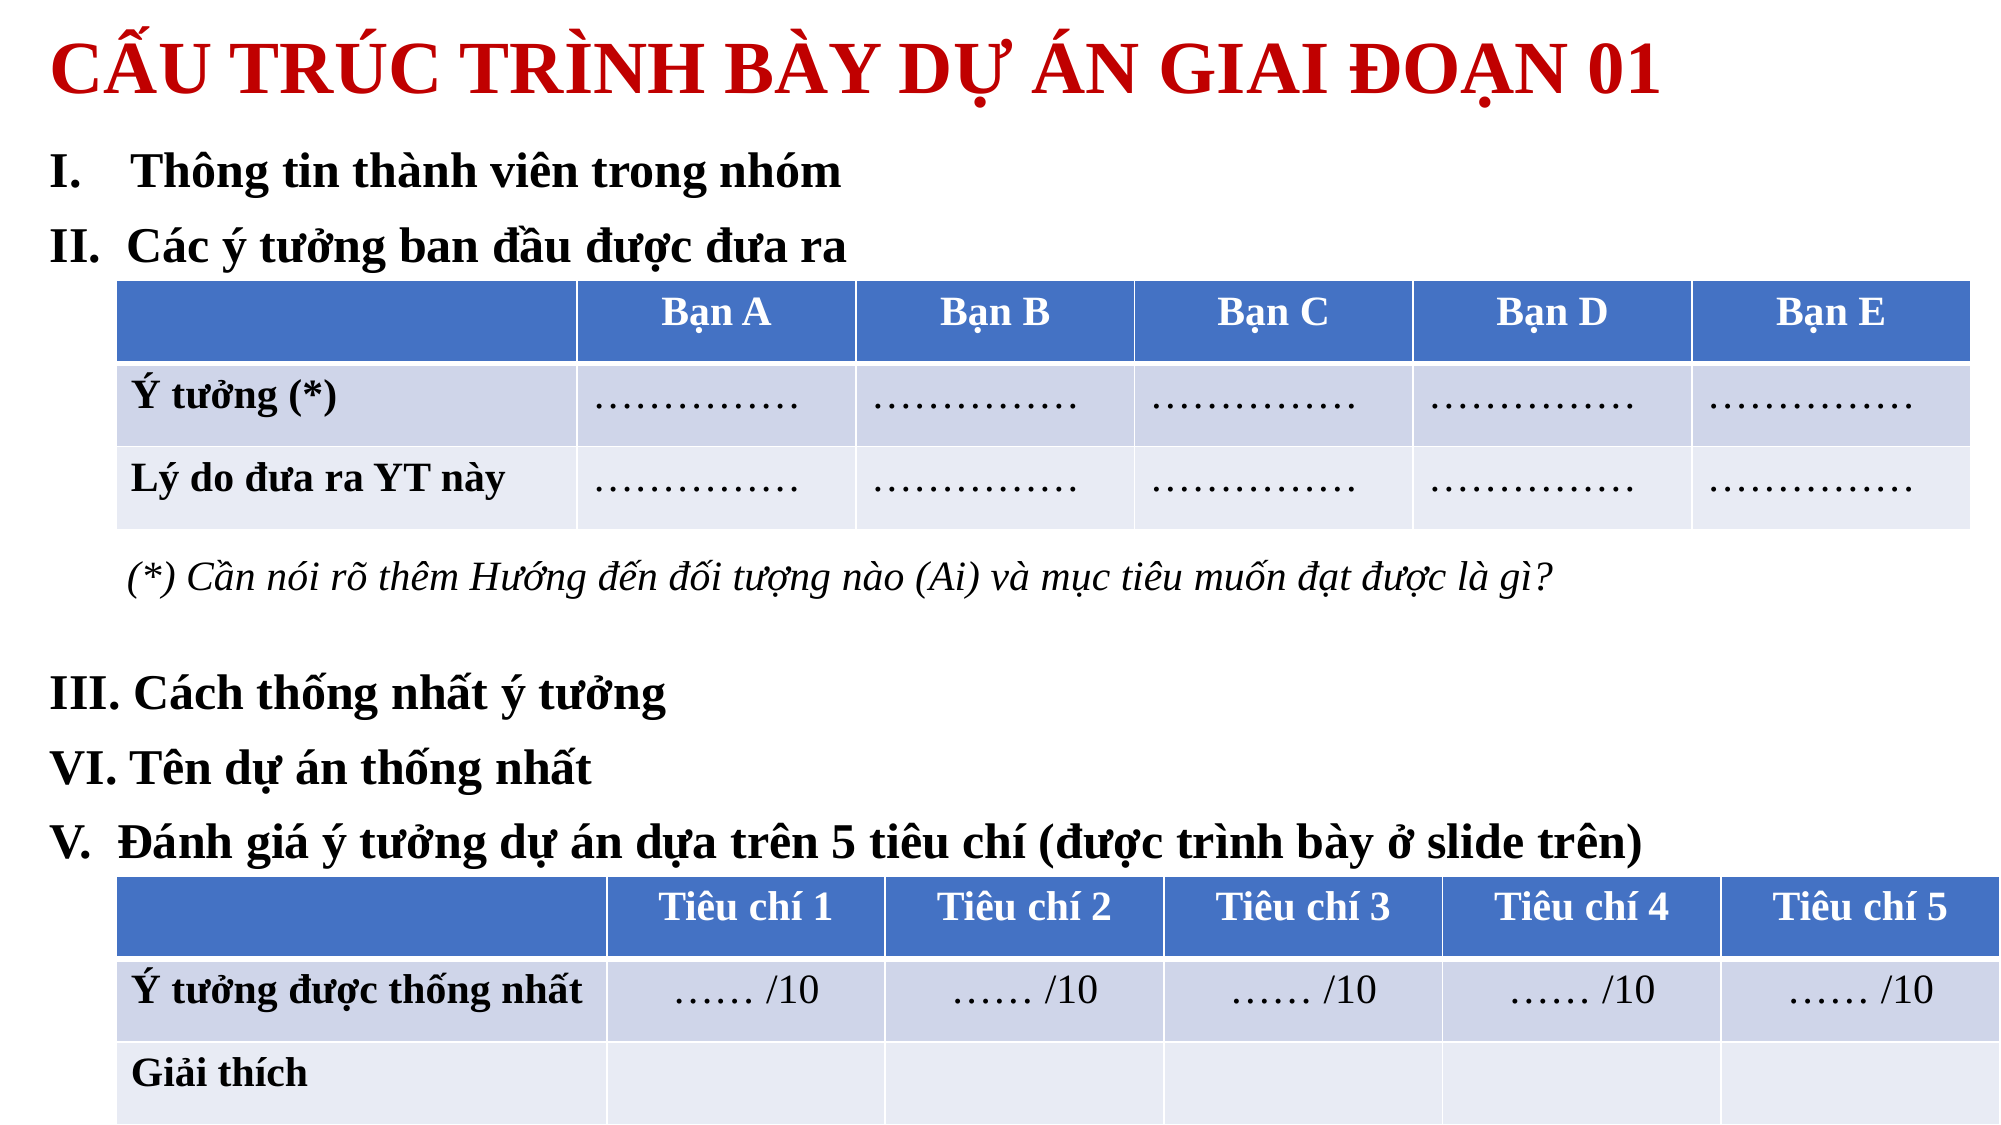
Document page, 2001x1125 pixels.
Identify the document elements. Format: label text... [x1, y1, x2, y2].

table_cell [886, 1043, 1163, 1124]
table_header Bạn B [857, 281, 1134, 361]
table_header Bạn A [578, 281, 855, 361]
table_header Bạn E [1693, 281, 1970, 361]
table_cell …………… [857, 366, 1134, 446]
table_cell …… /10 [1443, 962, 1720, 1041]
table_cell [1443, 1043, 1720, 1124]
table_cell [1722, 1043, 1999, 1124]
table_cell …………… [1135, 447, 1412, 529]
table_header [117, 281, 576, 361]
table_header Tiêu chí 1 [608, 877, 884, 956]
table_cell …………… [1693, 447, 1970, 529]
table_header Tiêu chí 5 [1722, 877, 1999, 956]
table_cell [608, 1043, 884, 1124]
table_cell Lý do đưa ra YT này [117, 447, 576, 529]
table_cell …………… [1414, 366, 1691, 446]
table_cell …………… [857, 447, 1134, 529]
table_cell …… /10 [1165, 962, 1442, 1041]
table_cell …… /10 [608, 962, 884, 1041]
table_cell Ý tưởng được thống nhất [117, 962, 606, 1041]
table_header Bạn C [1135, 281, 1412, 361]
table_header Bạn D [1414, 281, 1691, 361]
table_cell …………… [578, 366, 855, 446]
table_cell Ý tưởng (*) [117, 366, 576, 446]
table_header Tiêu chí 2 [886, 877, 1163, 956]
table_header Tiêu chí 3 [1165, 877, 1442, 956]
table_cell …………… [1414, 447, 1691, 529]
title CẤU TRÚC TRÌNH BÀY DỰ ÁN GIAI ĐOẠN 01 [34, 0, 1760, 136]
table_cell …………… [1693, 366, 1970, 446]
list I. Thông tin thành viên trong nhóm II. Các ý tưởng ban đầu được đưa ra (*) Cần nói rõ thêm Hướng đến đối tượng nào (Ai) và mục tiêu muốn đạt được là gì? III. Cách thống nhất ý tưởng VI. Tên dự án thống nhất V. Đánh giá ý tưởng dự án dựa trên 5 tiêu chí (được trình bày ở slide trên) [34, 136, 2000, 1109]
table_cell …………… [1135, 366, 1412, 446]
table_cell …… /10 [1722, 962, 1999, 1041]
table_header Tiêu chí 4 [1443, 877, 1720, 956]
table_cell [1165, 1043, 1442, 1124]
table_header [117, 877, 606, 956]
table_cell …………… [578, 447, 855, 529]
table_cell Giải thích [117, 1043, 606, 1124]
table_cell …… /10 [886, 962, 1163, 1041]
